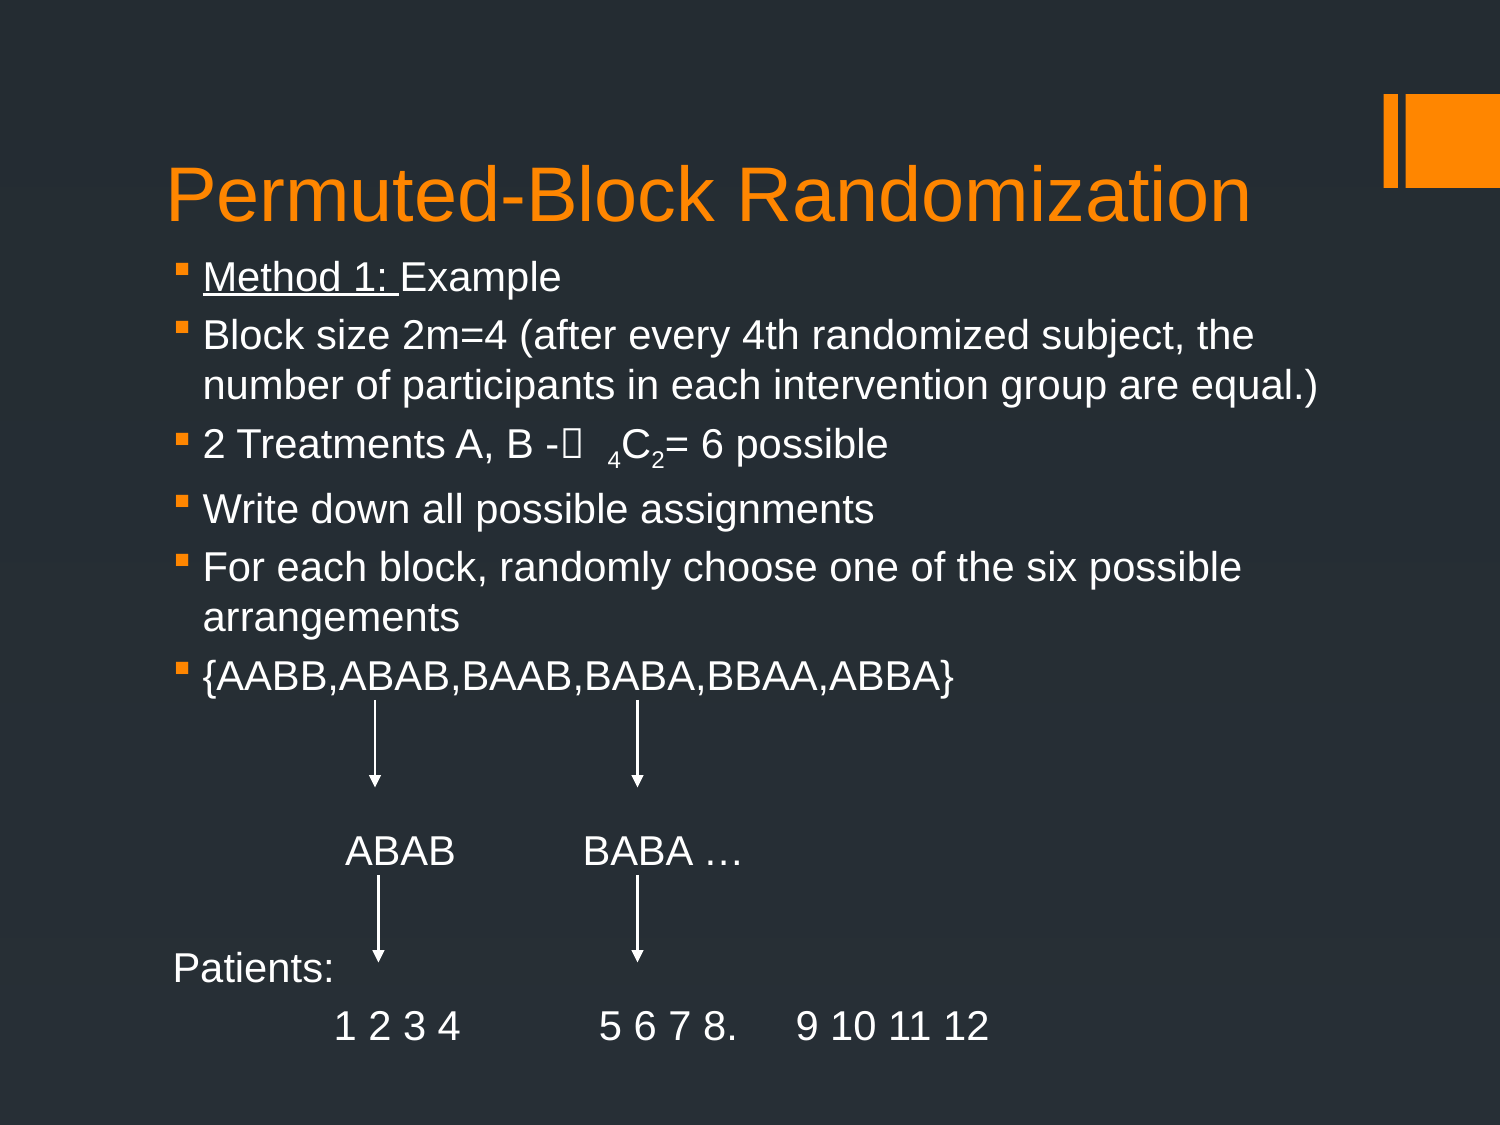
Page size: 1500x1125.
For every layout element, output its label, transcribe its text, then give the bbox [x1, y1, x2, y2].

title Permuted-Block Randomization [150, 55, 1350, 241]
list Method 1: Example Block size 2m=4 (after every 4th randomized subject, the number of participants in each intervention group are equal.) 2 Treatments A, B - 4C2= 6 possible Write down all possible assignments For each block, randomly choose one of the six possible arrangements {AABB,ABAB,BAAB,BABA,BBAA,ABBA} ABAB BABA … Patients: 1 2 3 4 5 6 7 8. 9 10 11 12 [150, 241, 1350, 1070]
